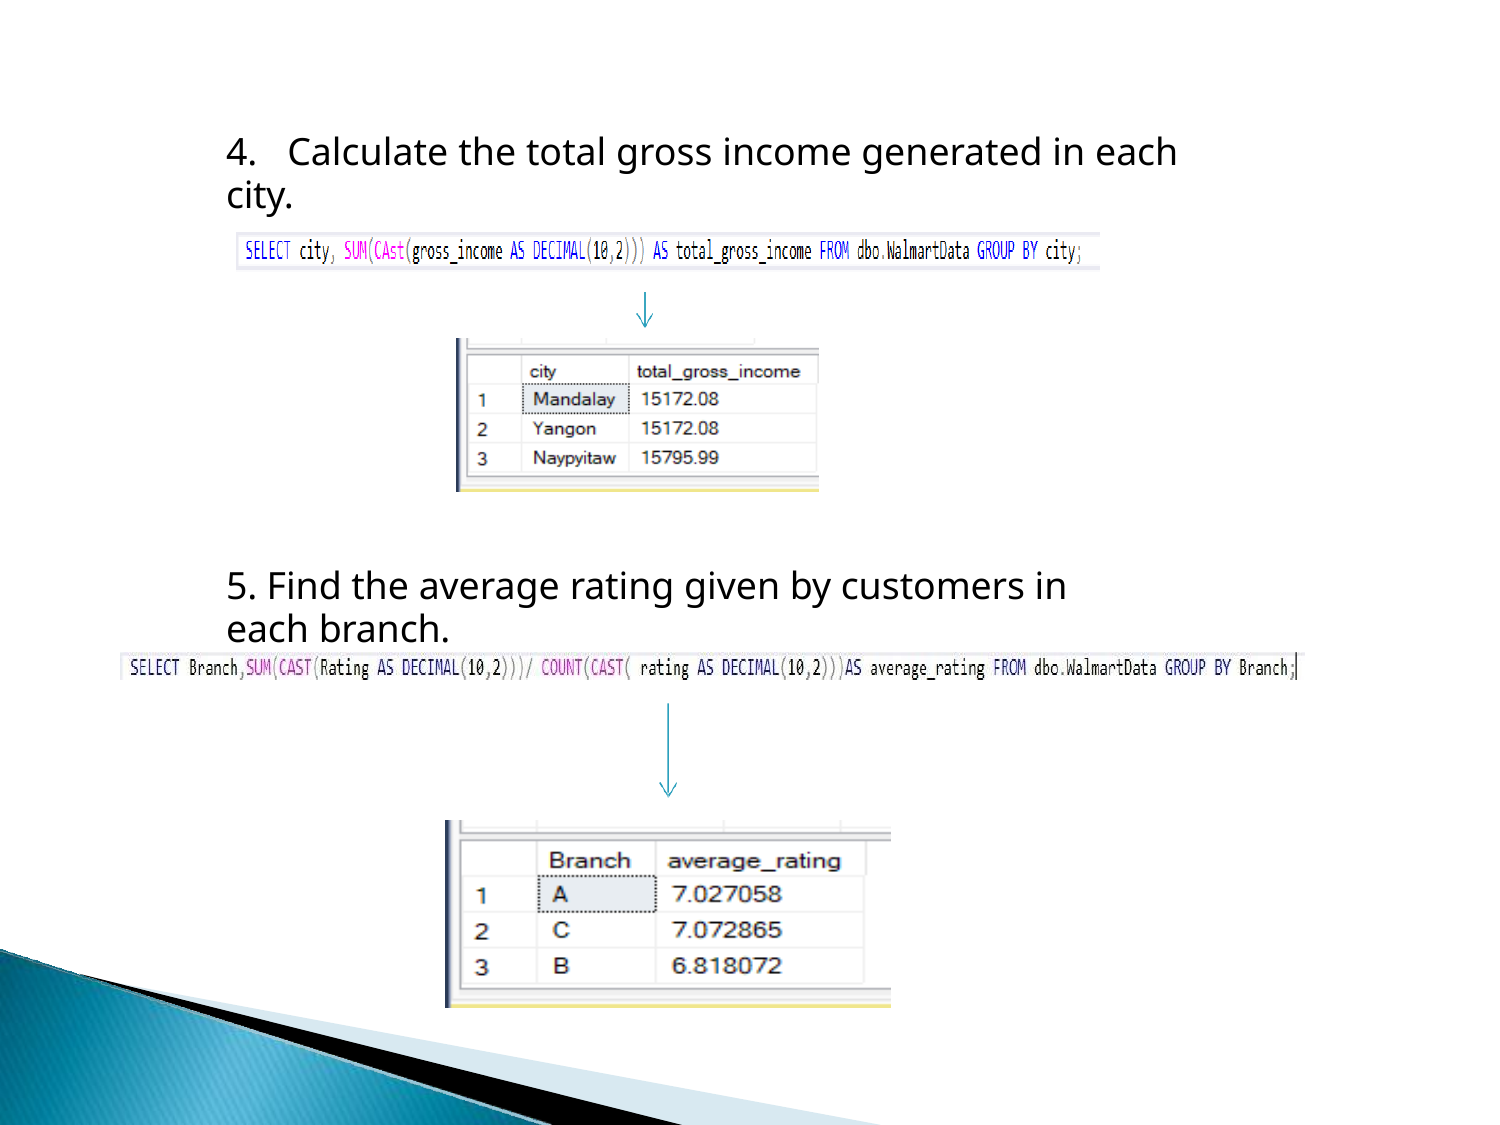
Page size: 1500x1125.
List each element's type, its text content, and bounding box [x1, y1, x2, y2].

picture [236, 232, 1100, 272]
picture [635, 292, 653, 328]
text_box 5. Find the average rating given by customers in each branch. [223, 558, 1106, 650]
picture [119, 652, 1306, 680]
picture [455, 338, 819, 492]
title 4. Calculate the total gross income generated in each city. [223, 124, 1210, 317]
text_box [0, 820, 892, 1125]
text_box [659, 703, 677, 798]
